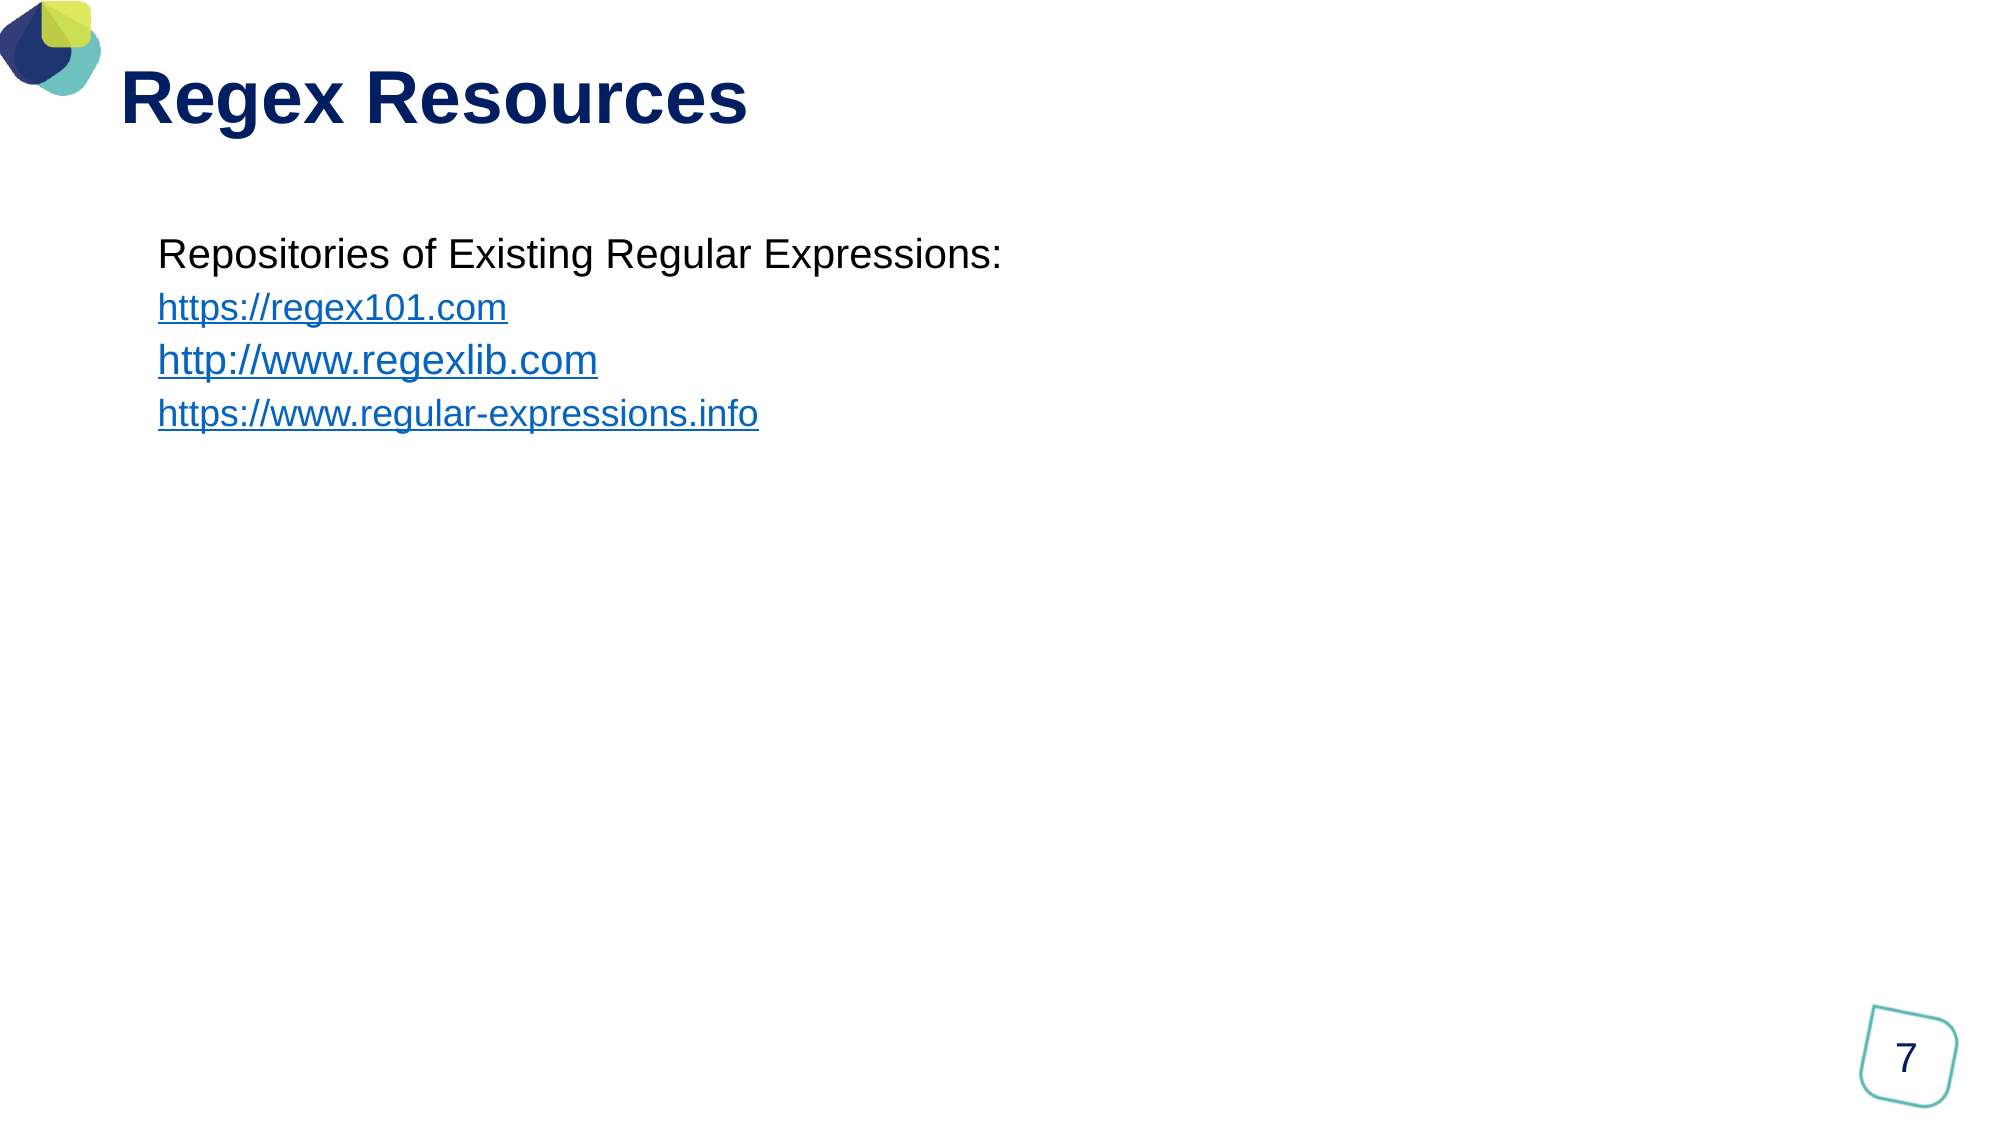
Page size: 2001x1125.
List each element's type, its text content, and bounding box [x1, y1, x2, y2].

title Regex Resources [105, 15, 1907, 184]
picture [1833, 979, 1982, 1125]
list Repositories of Existing Regular Expressions: https://regex101.com http://www.regexlib.com https://www.regular-expressions.info [105, 224, 1907, 1013]
picture [0, 0, 112, 107]
